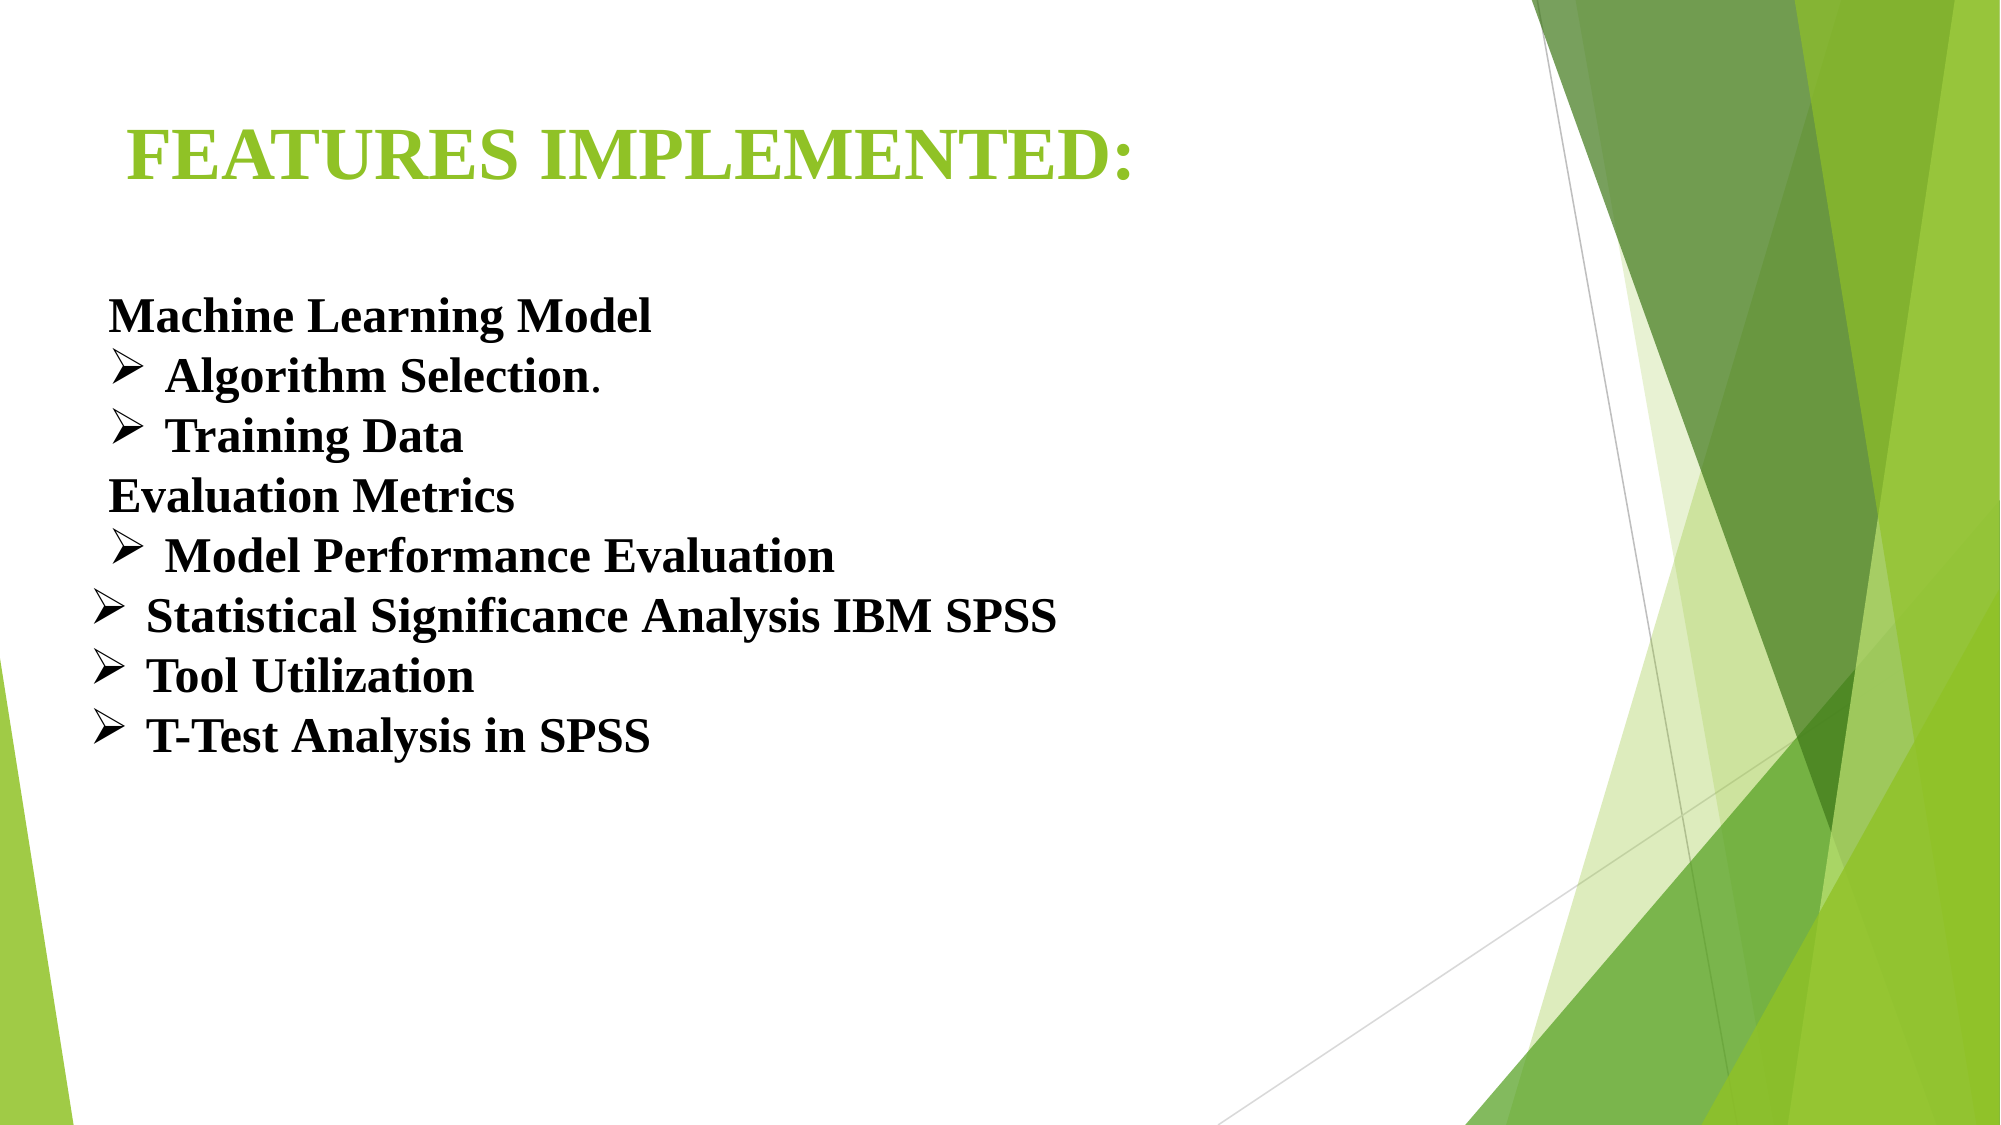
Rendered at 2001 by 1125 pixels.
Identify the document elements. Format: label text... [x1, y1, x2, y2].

title FEATURES IMPLEMENTED: [124, 102, 1393, 293]
text_box Machine Learning Model Algorithm Selection. Training Data Evaluation Metrics Model Performance Evaluation Statistical Significance Analysis IBM SPSS Tool Utilization T-Test Analysis in SPSS [87, 280, 1250, 823]
